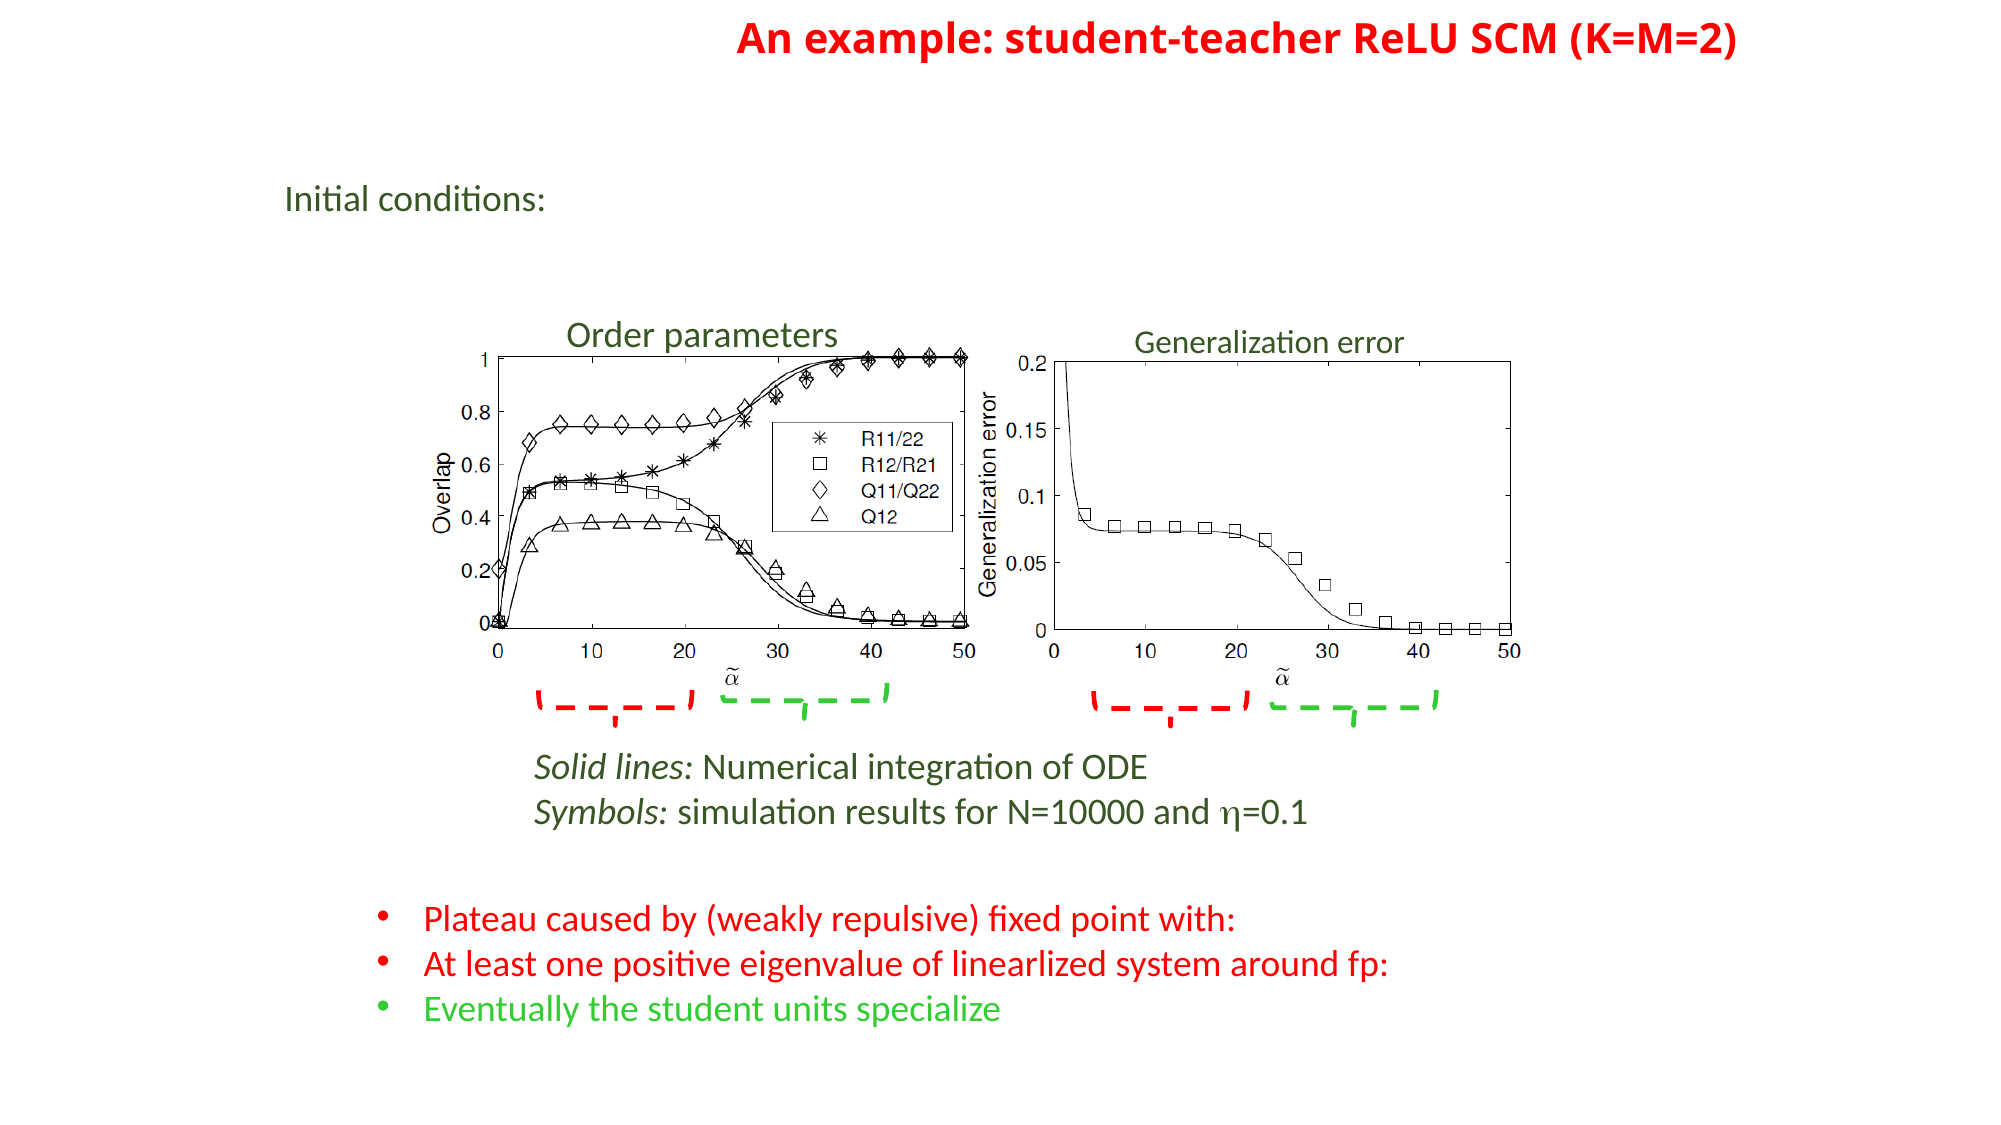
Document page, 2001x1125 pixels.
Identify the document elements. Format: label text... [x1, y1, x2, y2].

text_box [409, 302, 1531, 841]
text_box An example: student-teacher ReLU SCM (K=M=2) [721, 4, 1753, 70]
text_box Initial conditions: [269, 167, 562, 227]
